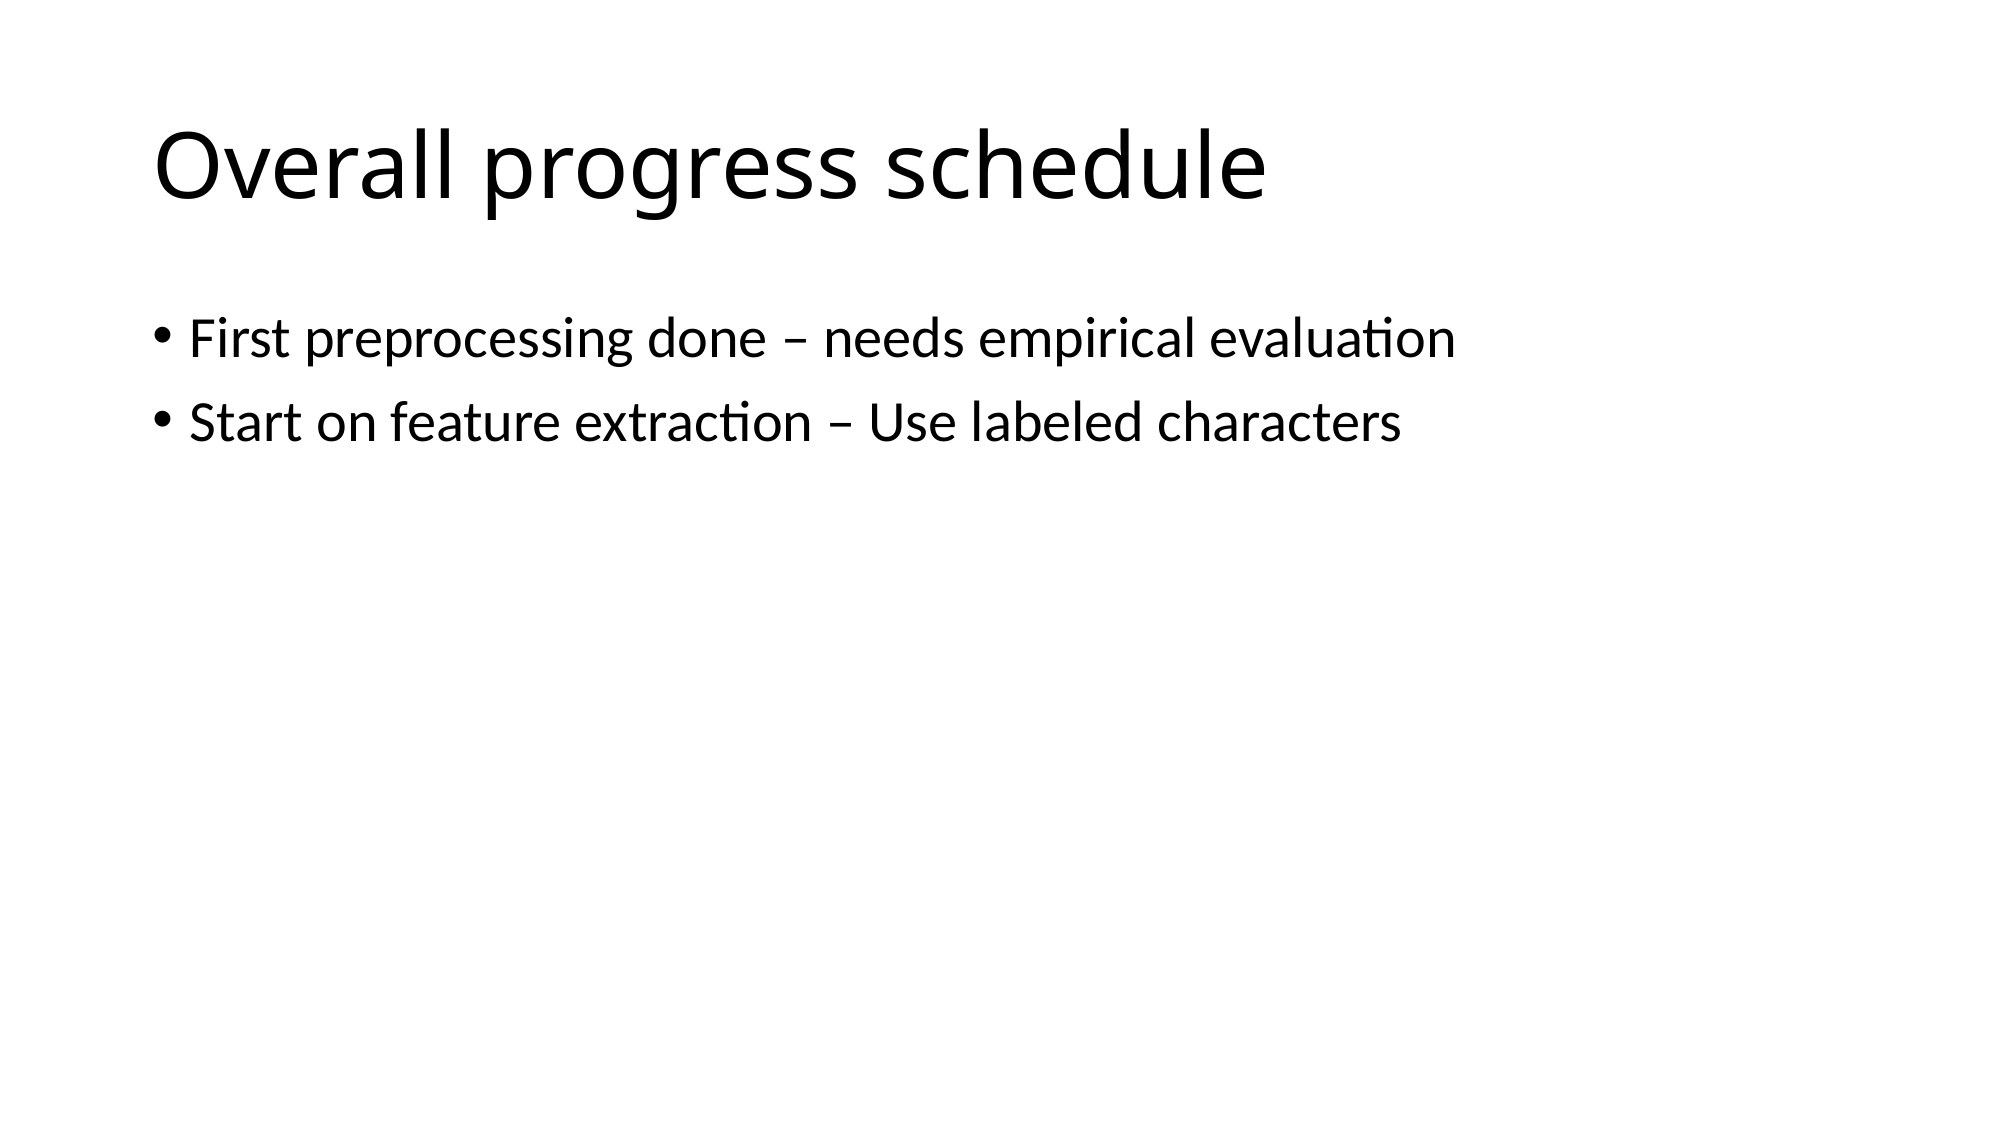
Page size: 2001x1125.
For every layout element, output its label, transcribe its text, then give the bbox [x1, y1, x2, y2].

list First preprocessing done – needs empirical evaluation Start on feature extraction – Use labeled characters [137, 299, 1863, 1014]
title Overall progress schedule [137, 59, 1863, 278]
